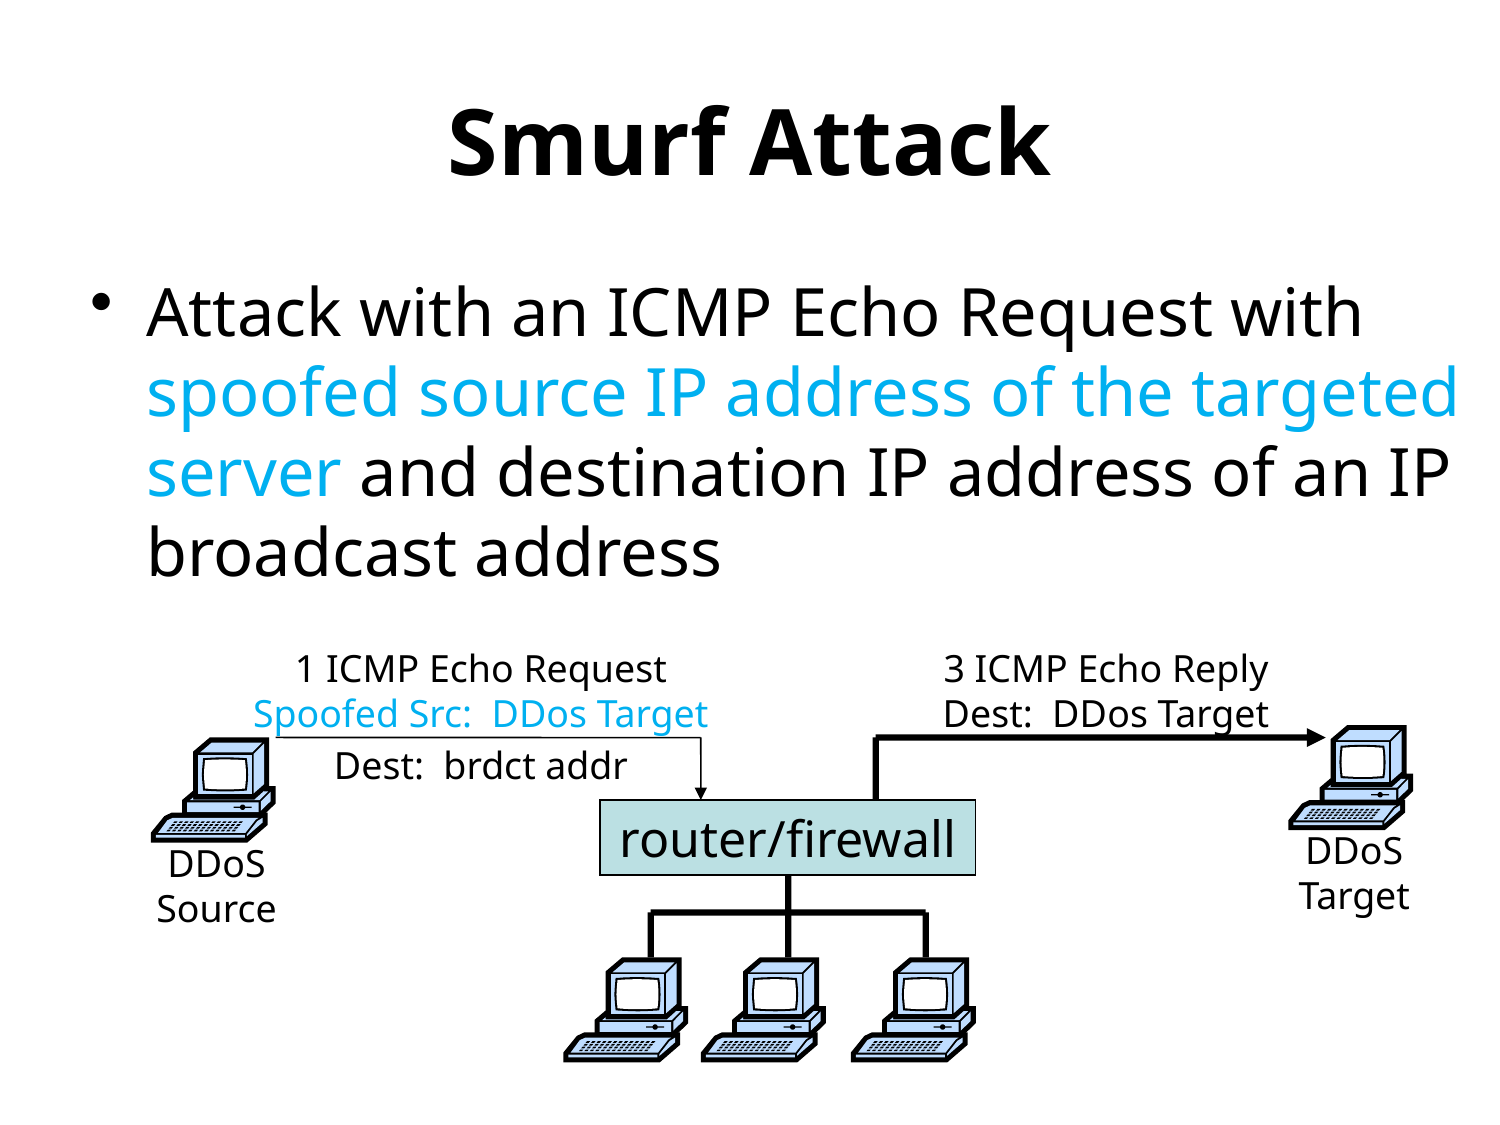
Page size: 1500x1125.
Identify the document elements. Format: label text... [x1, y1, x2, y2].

text_box router/firewall [600, 799, 976, 875]
title Smurf Attack [0, 44, 1500, 233]
picture [563, 956, 689, 1063]
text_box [875, 637, 1326, 801]
picture [1288, 724, 1414, 831]
picture [150, 737, 276, 843]
text_box DDoS Source [141, 832, 292, 937]
picture [850, 956, 977, 1063]
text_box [212, 637, 750, 801]
list Attack with an ICMP Echo Request with spoofed source IP address of the targeted server and destination IP address of an IP broadcast address [74, 262, 1500, 1125]
text_box DDoS Target [1283, 819, 1425, 925]
picture [700, 956, 827, 1063]
